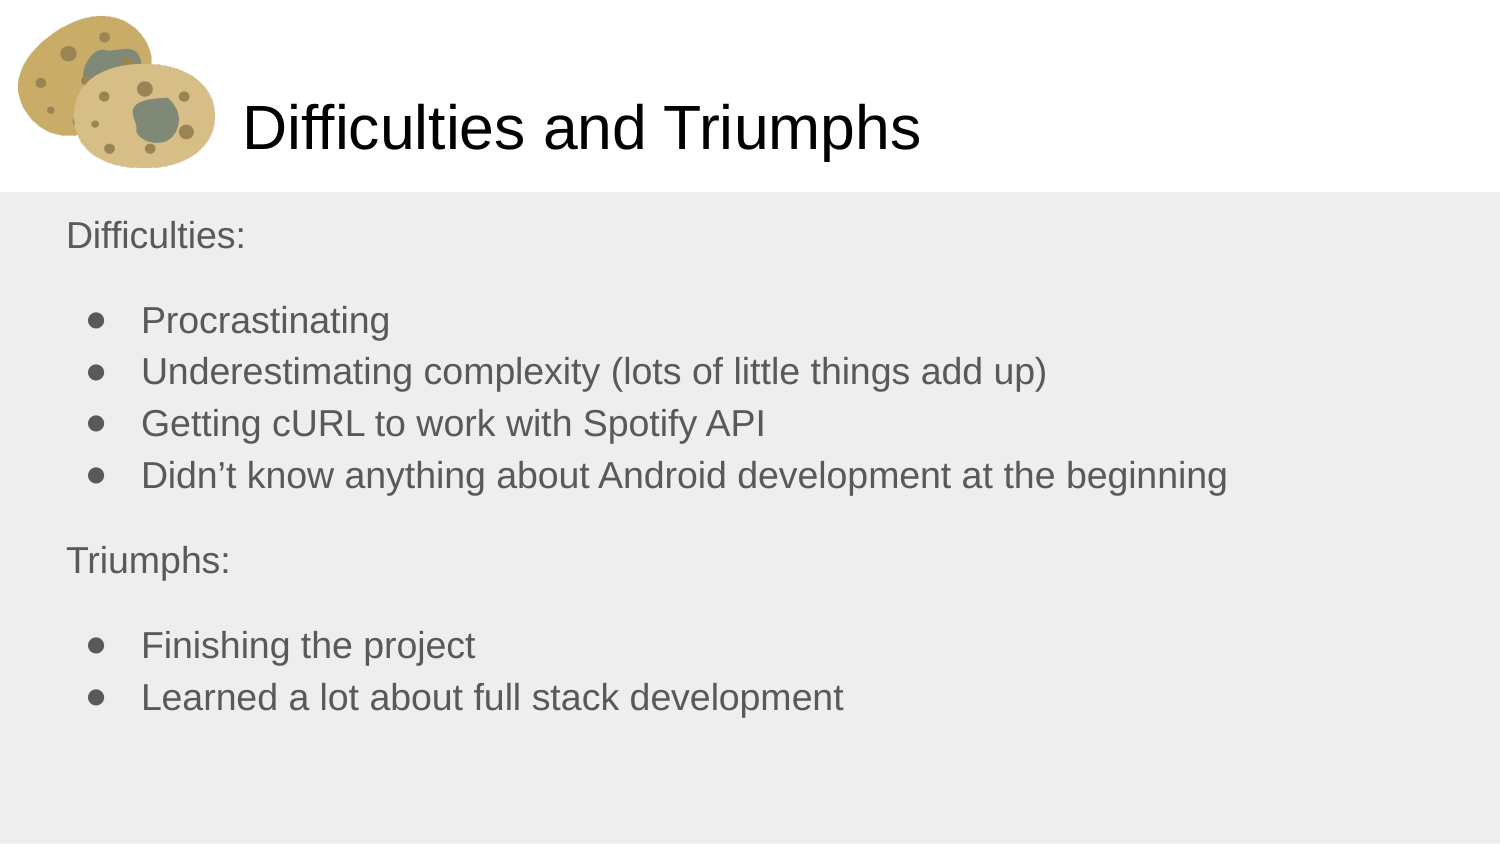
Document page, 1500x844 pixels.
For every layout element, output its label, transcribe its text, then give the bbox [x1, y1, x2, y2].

picture [18, 16, 215, 168]
text_box [0, 192, 1500, 844]
text_box Difficulties and Triumphs [227, 71, 1459, 168]
list Difficulties: Procrastinating Underestimating complexity (lots of little things add up) Getting cURL to work with Spotify API Didn’t know anything about Android development at the beginning Triumphs: Finishing the project Learned a lot about full stack development [51, 189, 1449, 750]
